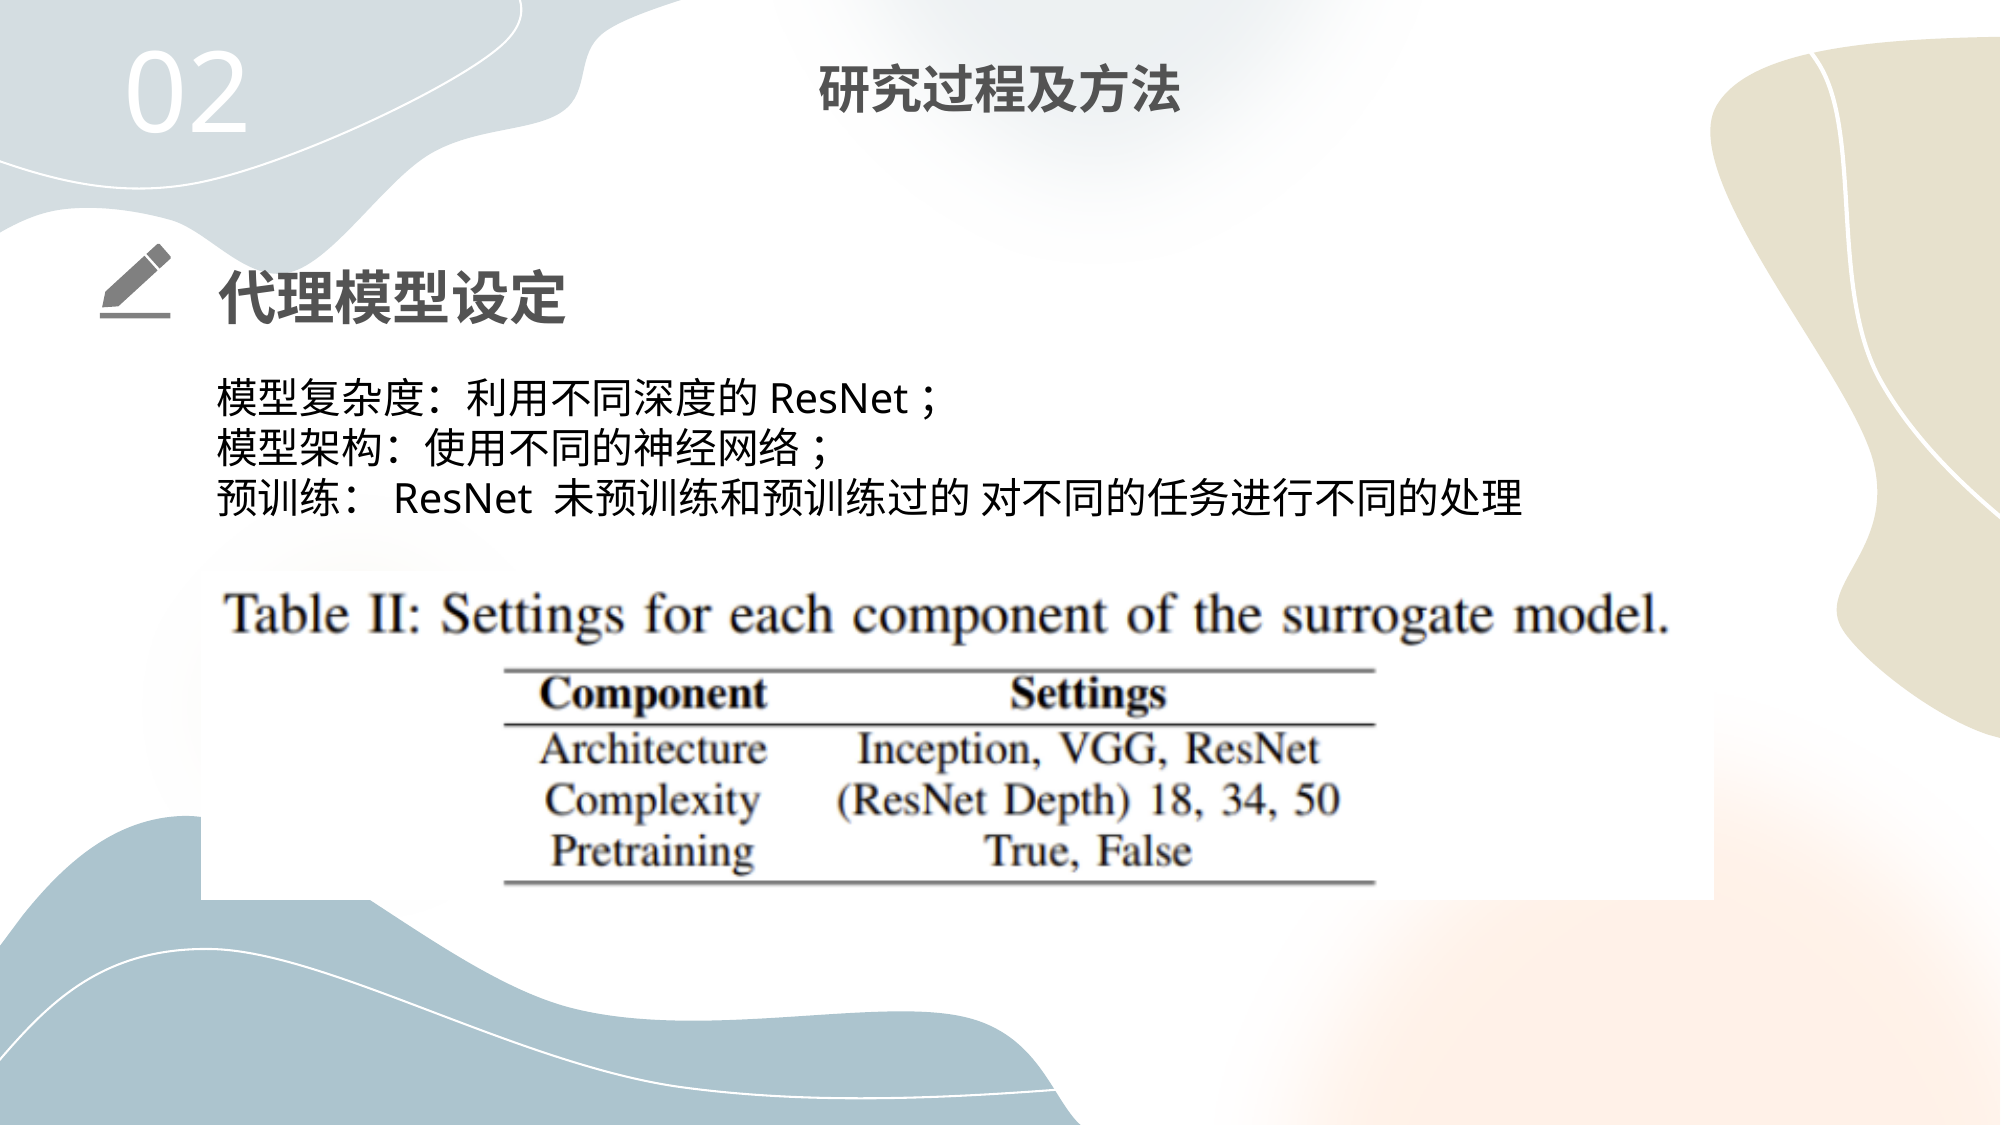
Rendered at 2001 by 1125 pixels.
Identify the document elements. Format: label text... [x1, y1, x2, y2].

text_box 模型复杂度：利用不同深度的ResNet； 模型架构：使用不同的神经网络 ； 预训练：ResNet 未预训练和预训练过的 对不同的任务进行不同的处理 [201, 364, 1626, 529]
text_box [99, 312, 171, 319]
text_box 代理模型设定 [203, 253, 583, 339]
text_box [102, 243, 171, 308]
text_box 02 [108, 12, 268, 162]
text_box 研究过程及方法 [616, 48, 1384, 127]
picture [201, 571, 1714, 900]
